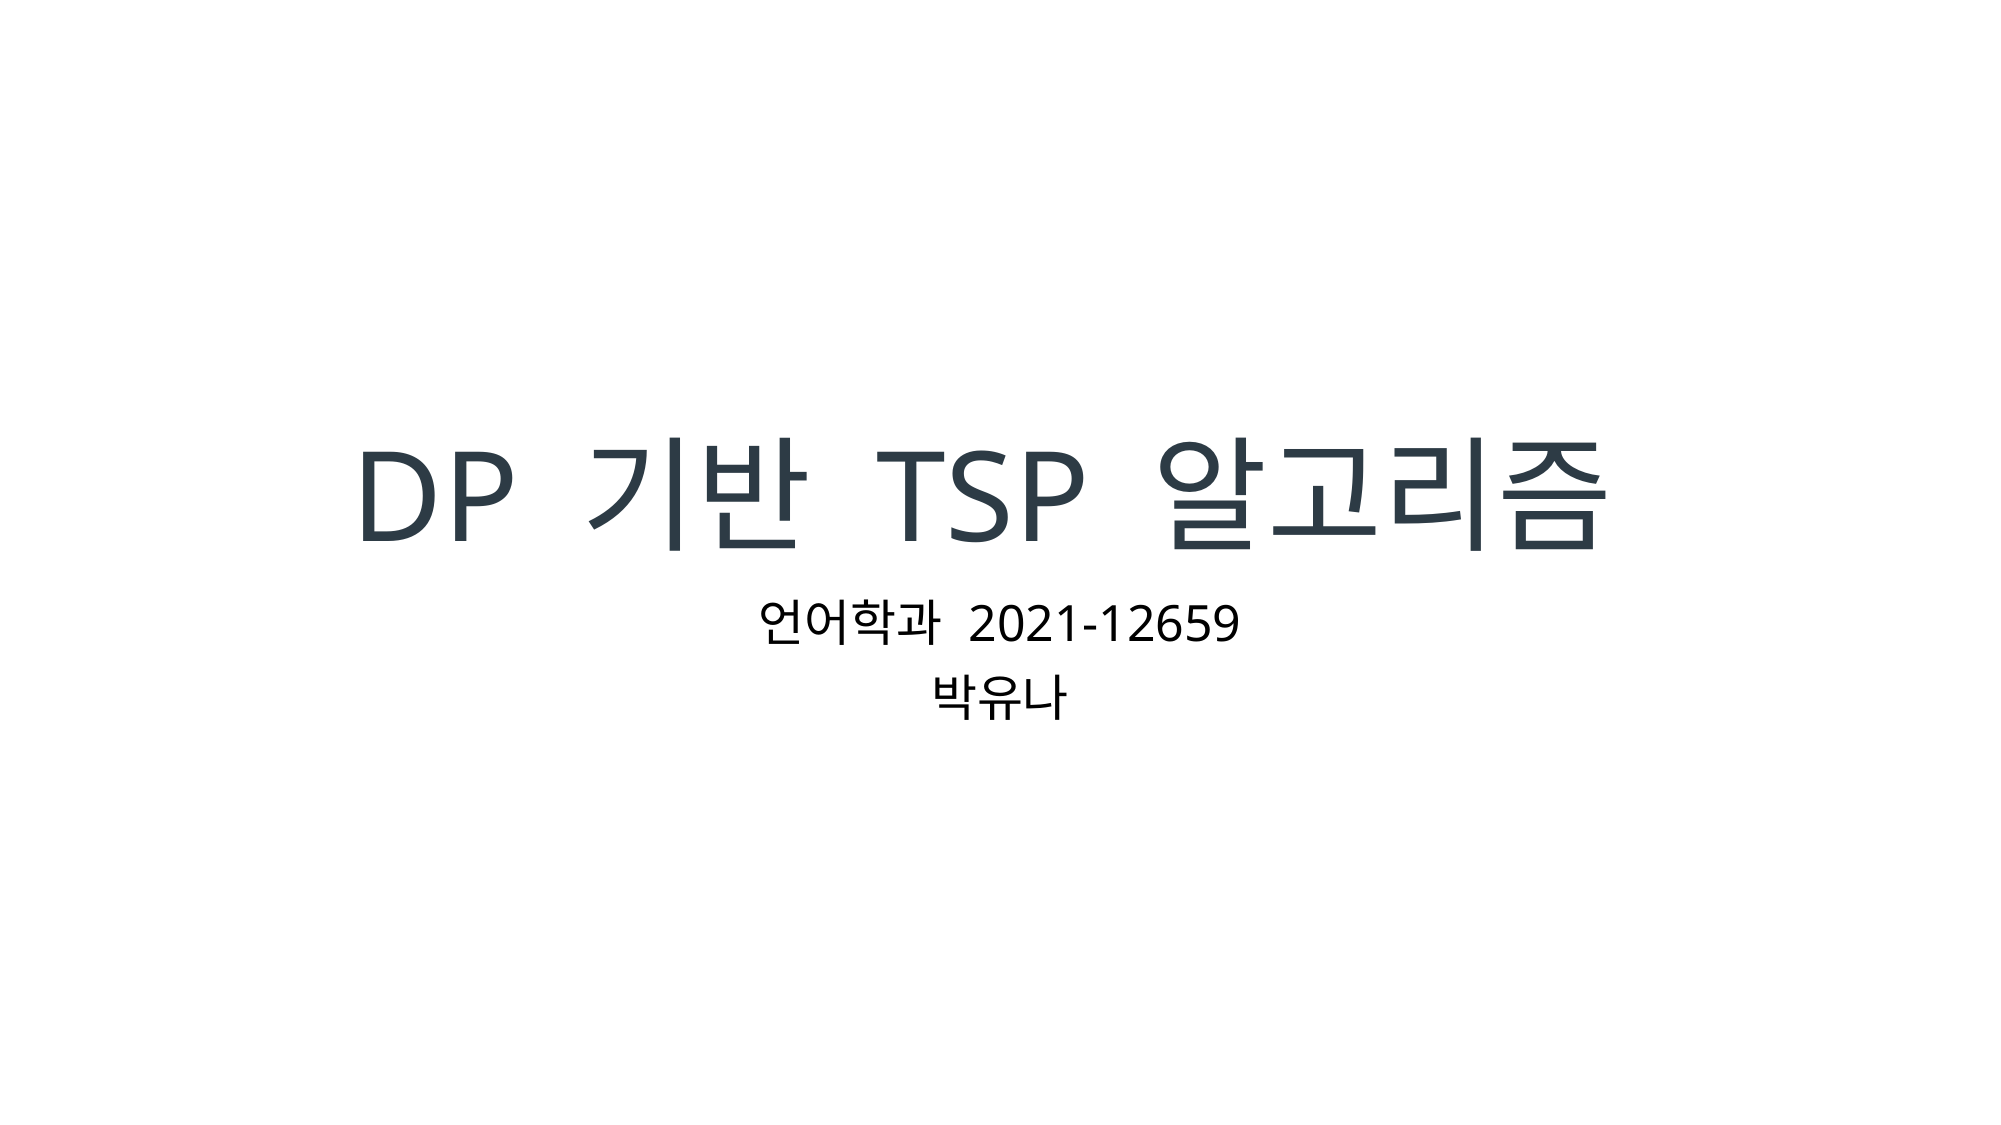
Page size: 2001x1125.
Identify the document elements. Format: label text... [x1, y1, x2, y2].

title DP 기반 TSP 알고리즘 [249, 184, 1750, 576]
subtitle 언어학과 2021-12659 박유나 [249, 590, 1750, 863]
